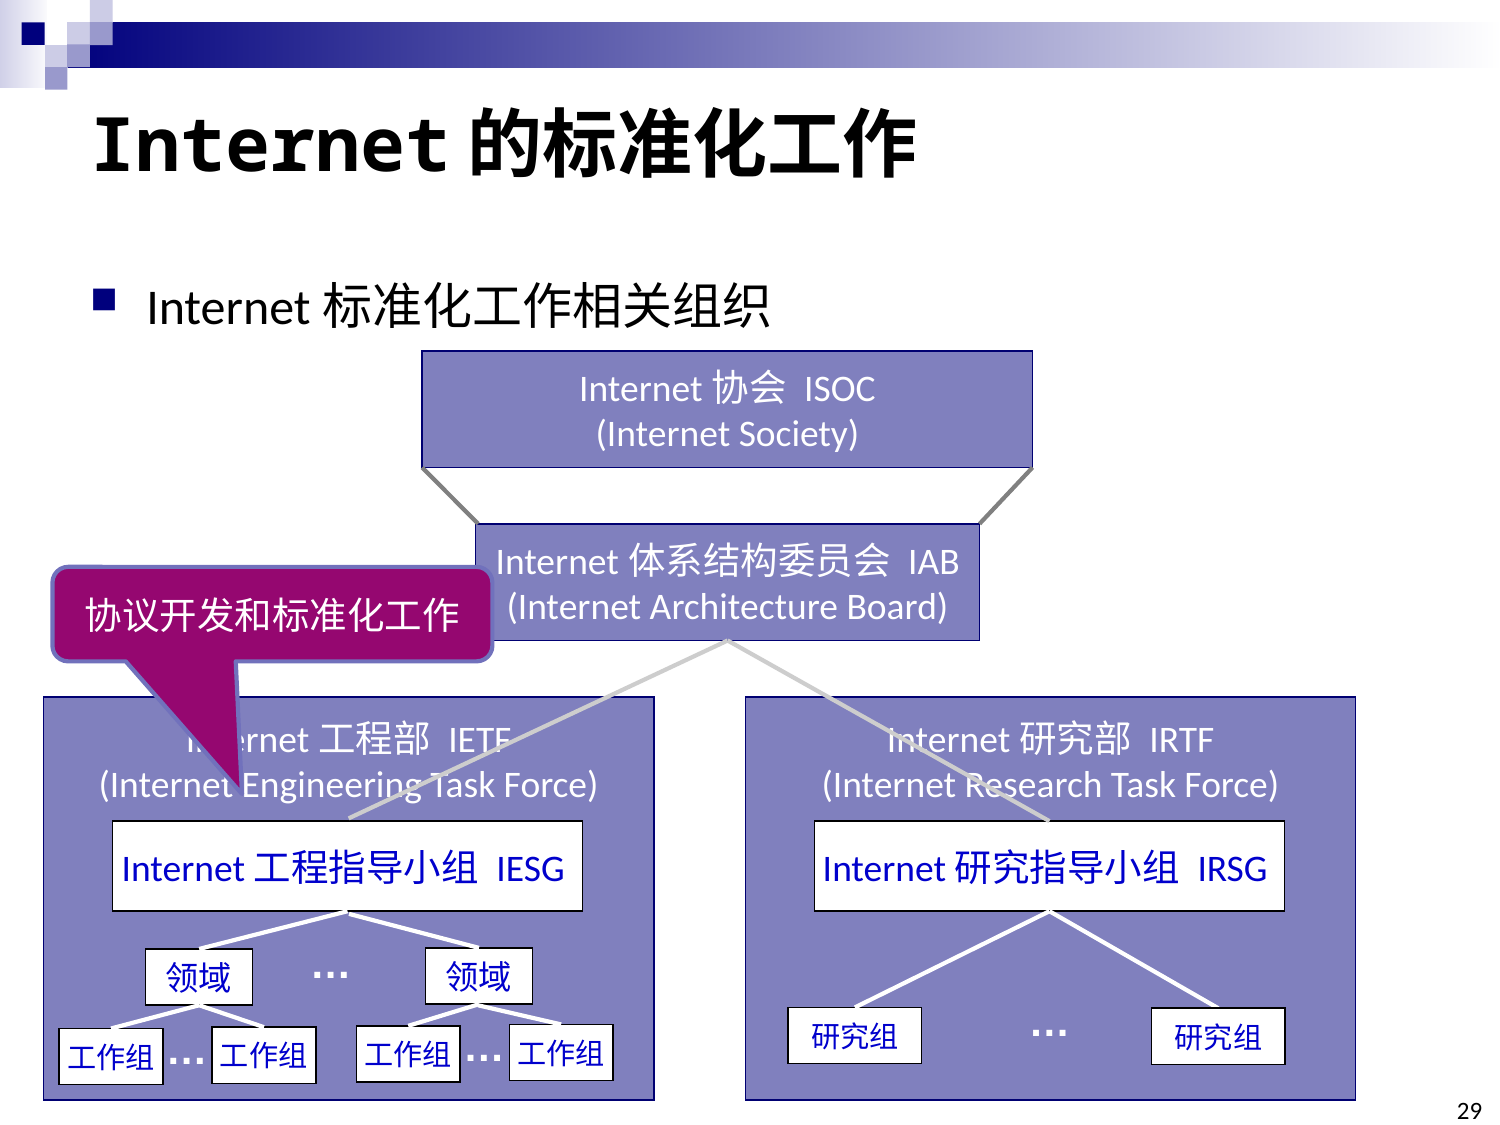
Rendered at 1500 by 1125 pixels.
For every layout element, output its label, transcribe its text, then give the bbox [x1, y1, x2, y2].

list Internet标准化工作相关组织 [75, 237, 1425, 330]
title Internet的标准化工作 [75, 75, 1425, 209]
slide_number 29 [1448, 1100, 1483, 1125]
text_box 协议开发和标准化工作 [50, 564, 495, 695]
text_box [727, 640, 1050, 822]
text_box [43, 696, 655, 1101]
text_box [979, 467, 1033, 525]
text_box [348, 640, 725, 819]
text_box Internet协会 ISOC (Internet Society) [422, 350, 1033, 468]
text_box Internet体系结构委员会 IAB (Internet Architecture Board) [475, 523, 980, 638]
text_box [421, 467, 479, 525]
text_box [745, 696, 1356, 1101]
